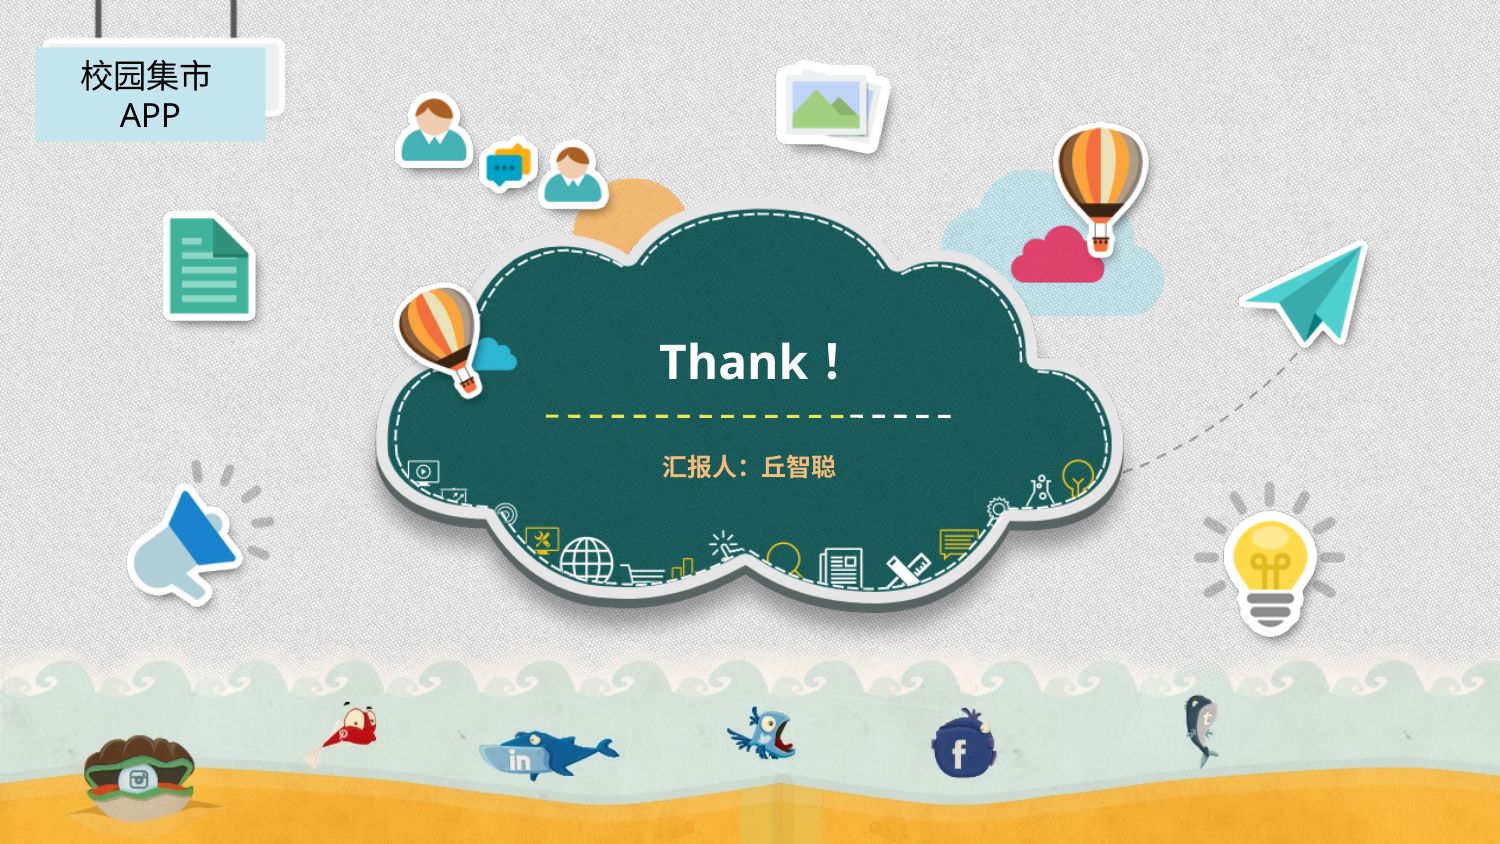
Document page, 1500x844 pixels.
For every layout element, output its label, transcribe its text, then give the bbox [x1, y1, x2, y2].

picture [0, 0, 1500, 844]
text_box 校园集市APP [35, 47, 266, 142]
